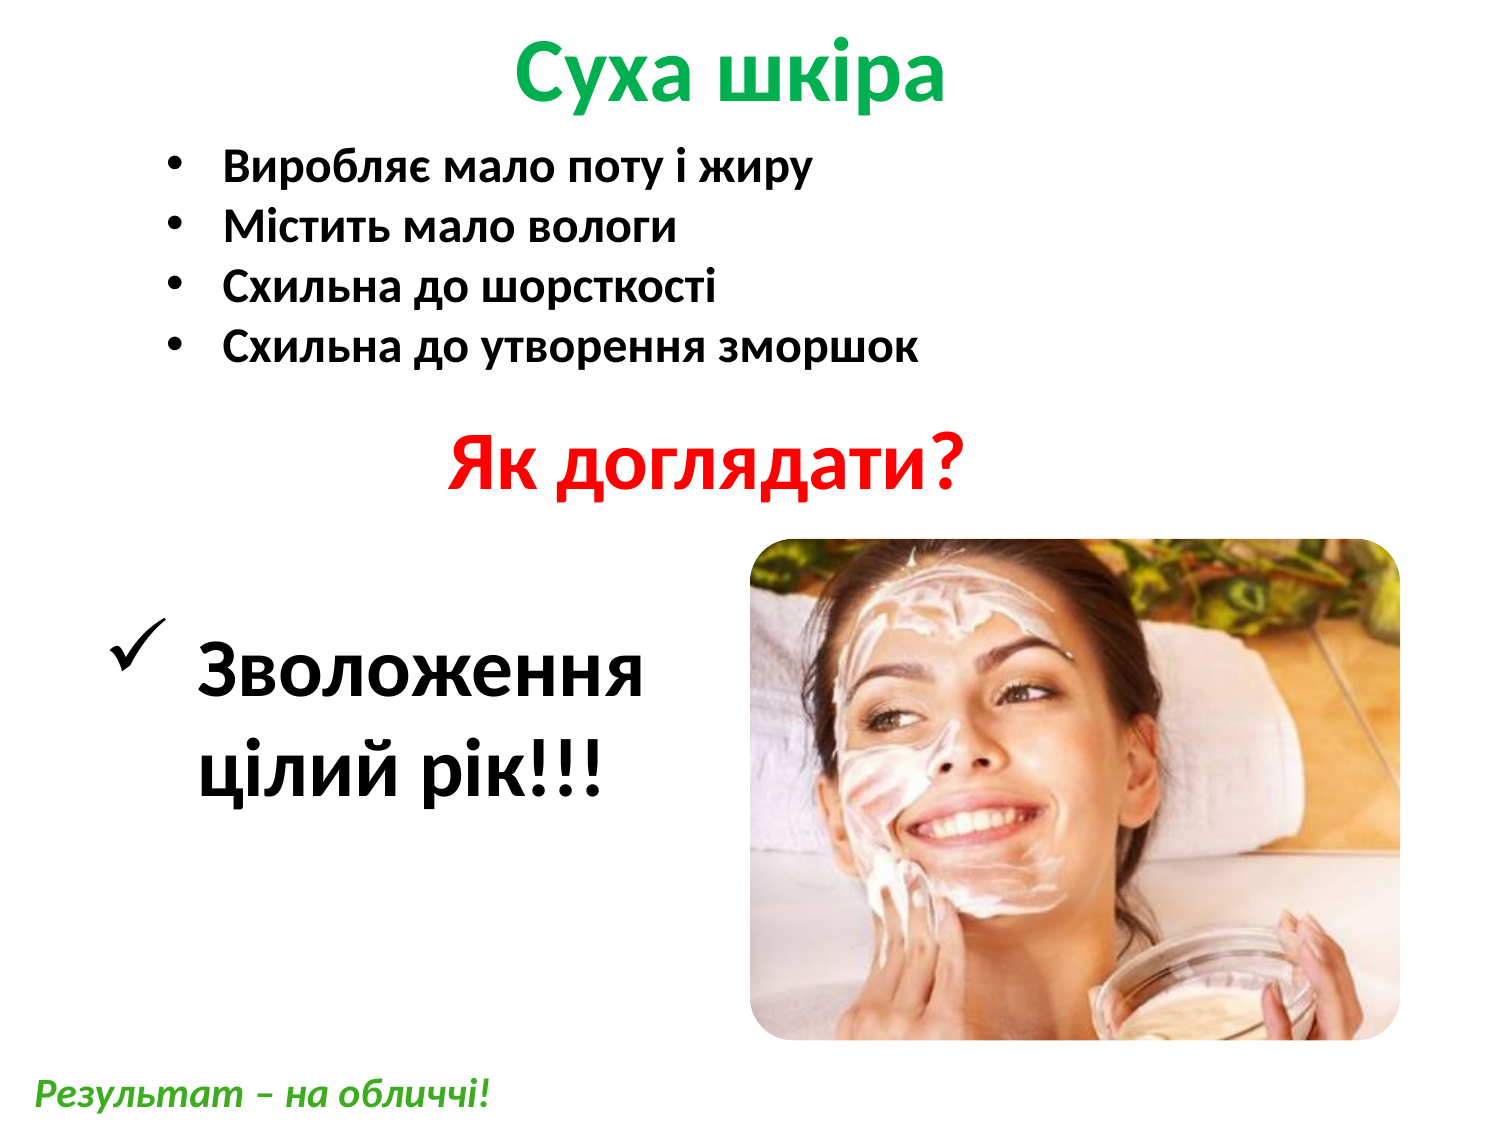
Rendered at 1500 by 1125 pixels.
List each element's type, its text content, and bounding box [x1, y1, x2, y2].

text_box Суха шкіра [501, 2, 999, 128]
text_box Виробляє мало поту і жиру Містить мало вологи Схильна до шорсткості Схильна до утворення зморшок [151, 125, 935, 381]
text_box Результат – на обличчі! [0, 1058, 526, 1125]
text_box Як доглядати? [433, 399, 1066, 514]
picture [749, 538, 1401, 1041]
text_box Зволоження цілий рік!!! [88, 605, 667, 820]
